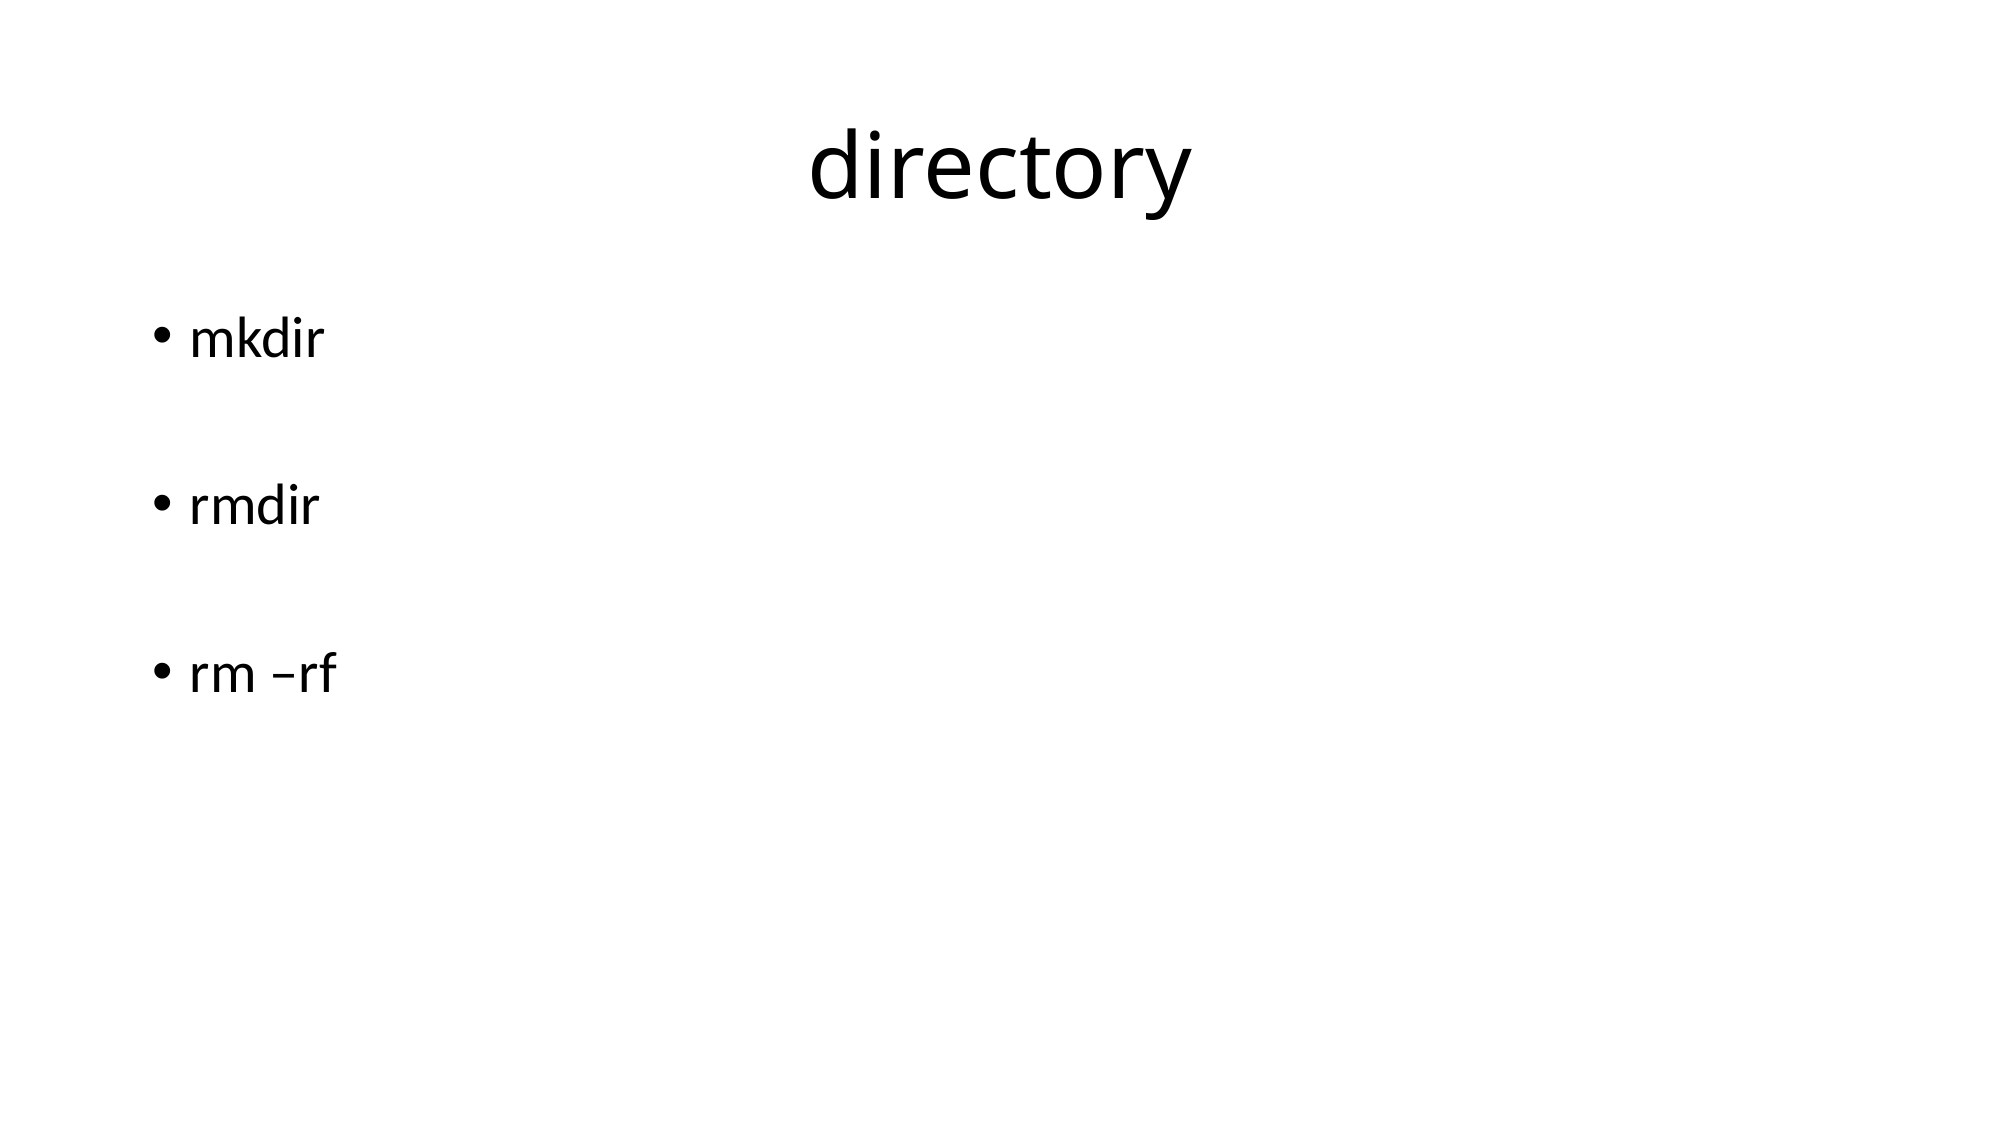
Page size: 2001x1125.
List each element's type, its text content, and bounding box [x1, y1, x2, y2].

list mkdir rmdir rm –rf [137, 299, 1863, 1014]
title directory [137, 59, 1863, 278]
